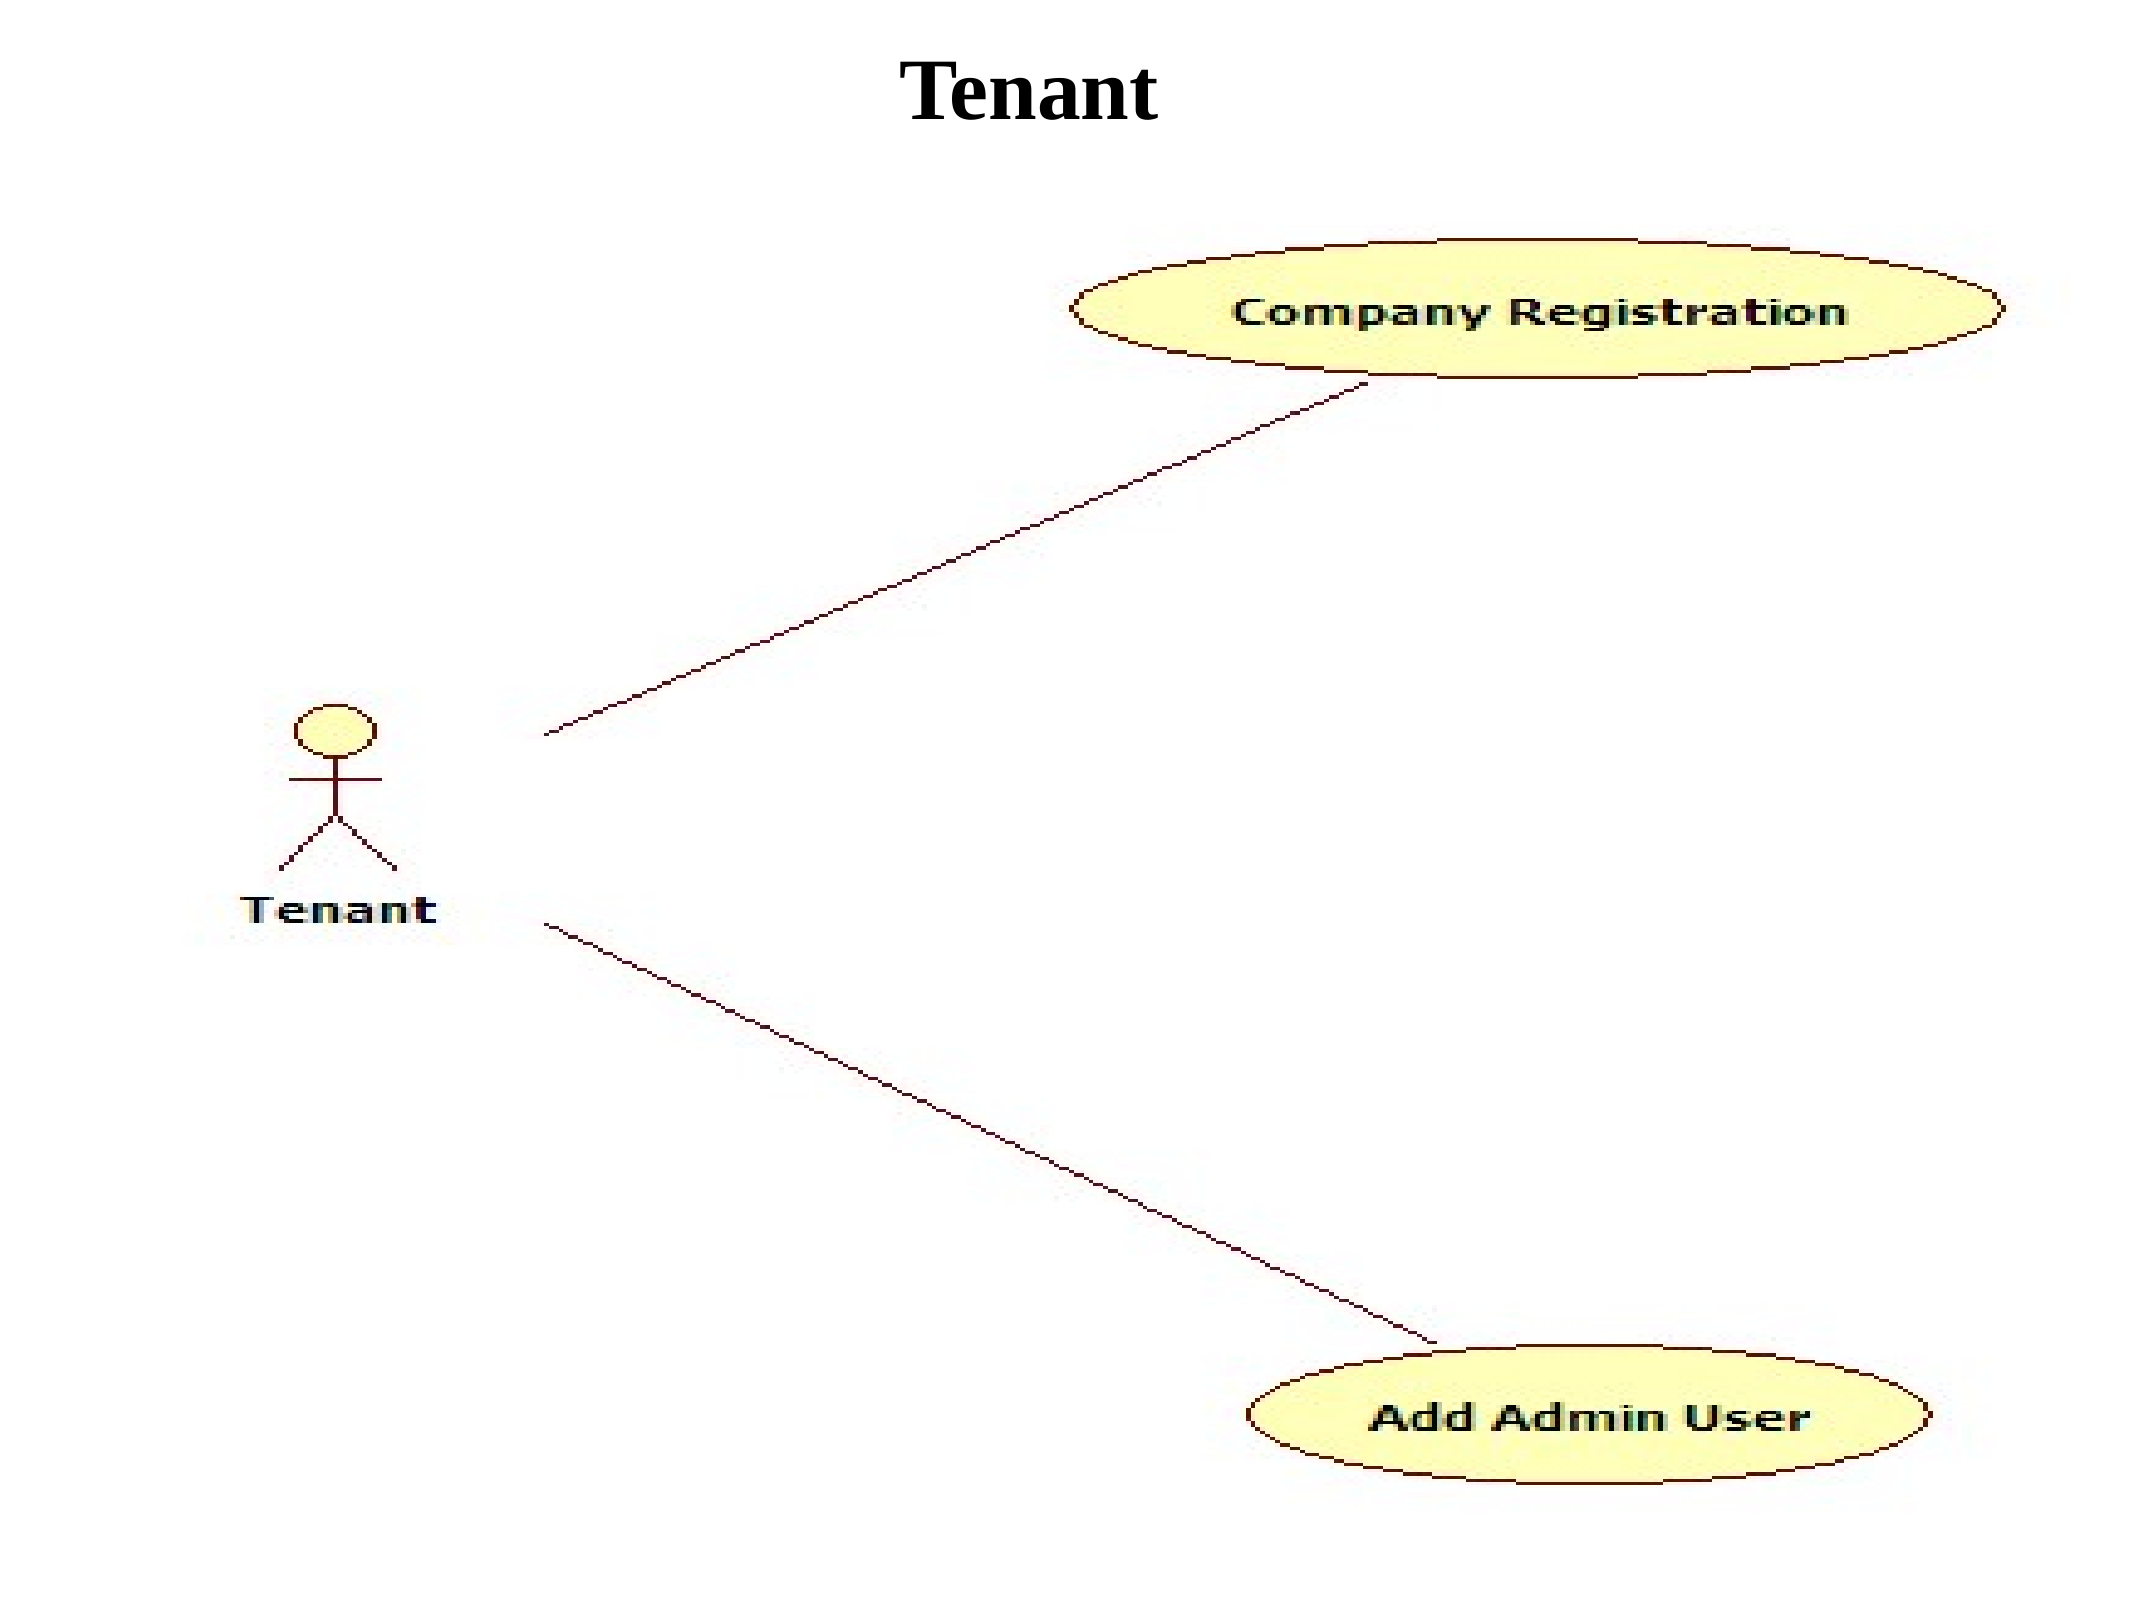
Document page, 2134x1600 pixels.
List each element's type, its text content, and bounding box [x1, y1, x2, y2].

text_box Tenant [404, 24, 1655, 173]
picture [28, 174, 2105, 1551]
